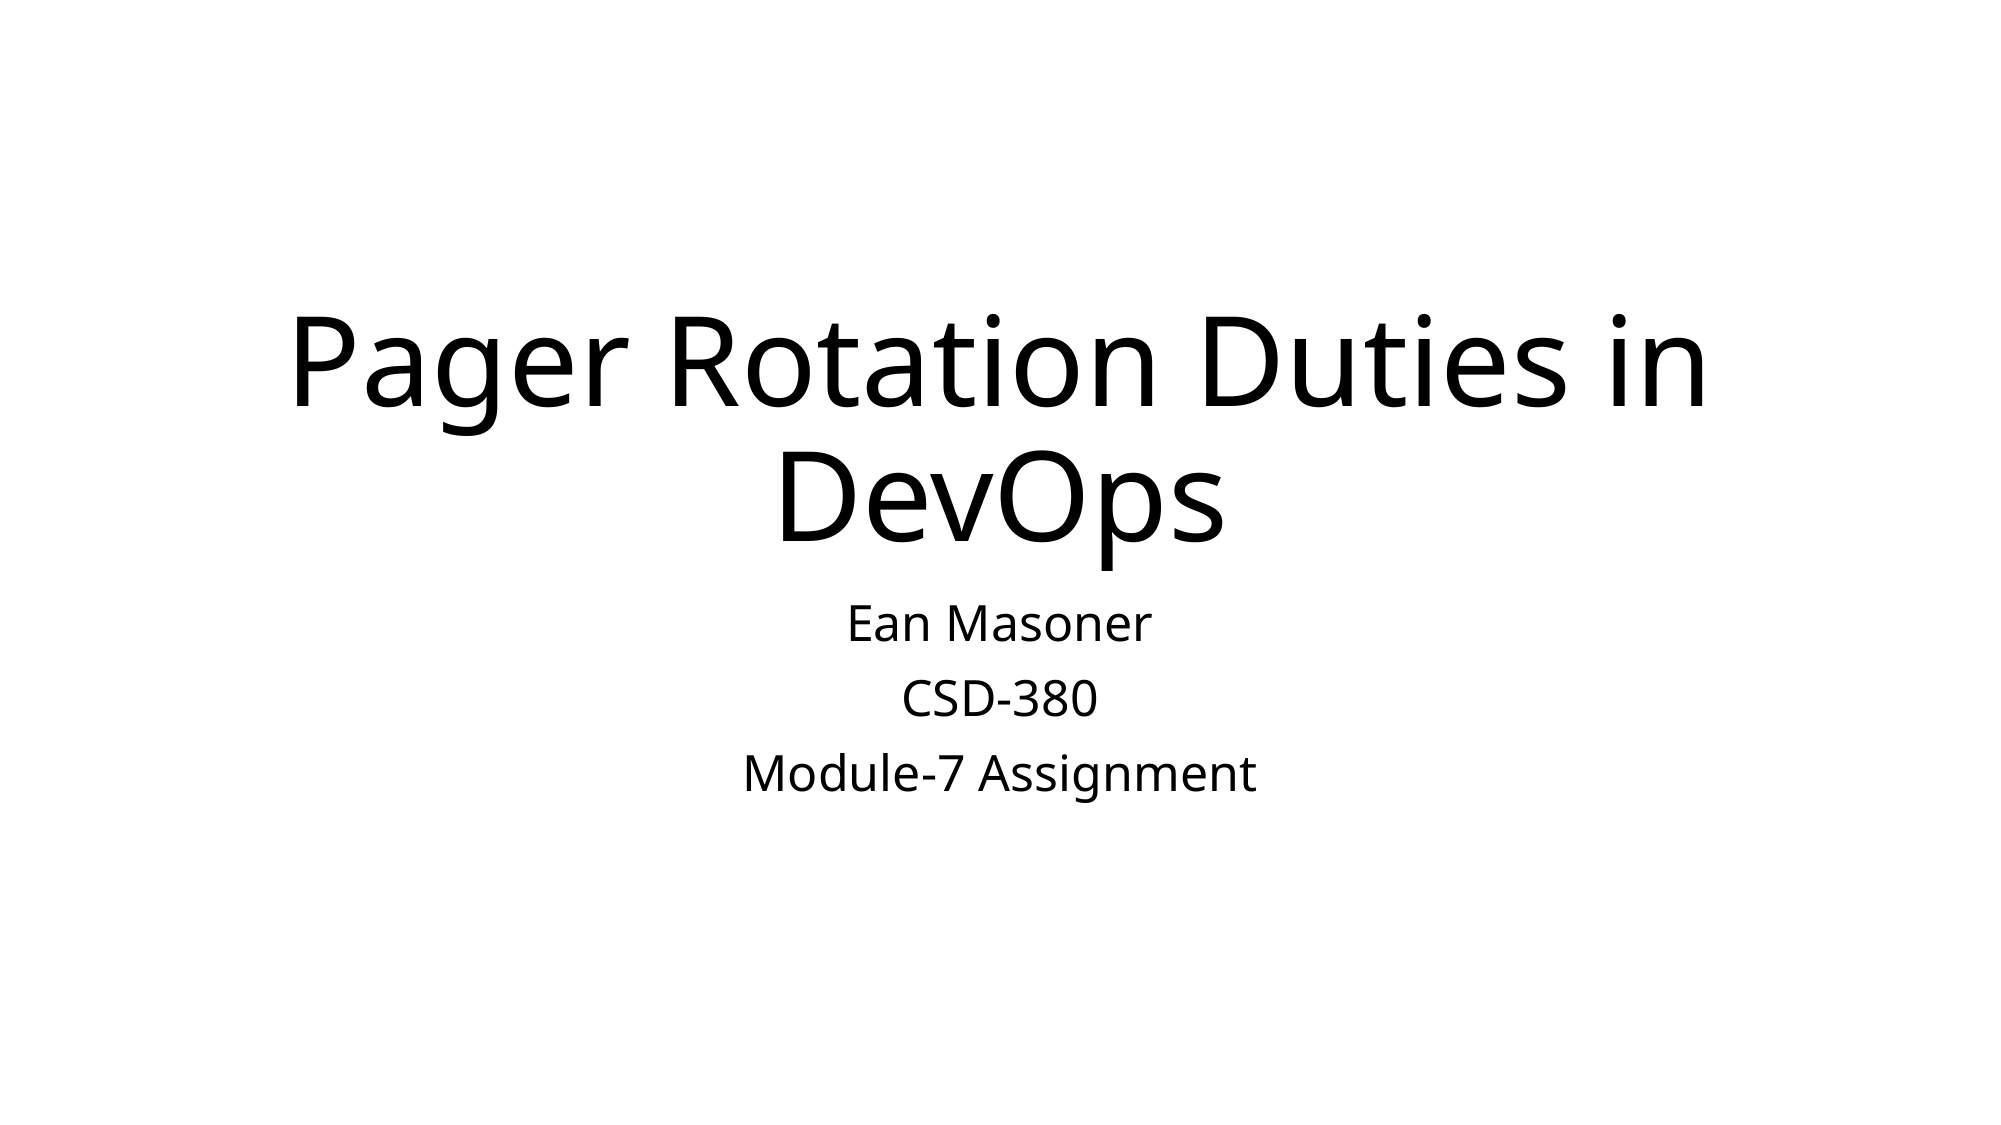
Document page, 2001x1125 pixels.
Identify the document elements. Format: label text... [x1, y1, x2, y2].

title Pager Rotation Duties in DevOps [249, 184, 1750, 576]
subtitle Ean Masoner CSD-380 Module-7 Assignment [249, 590, 1750, 863]
